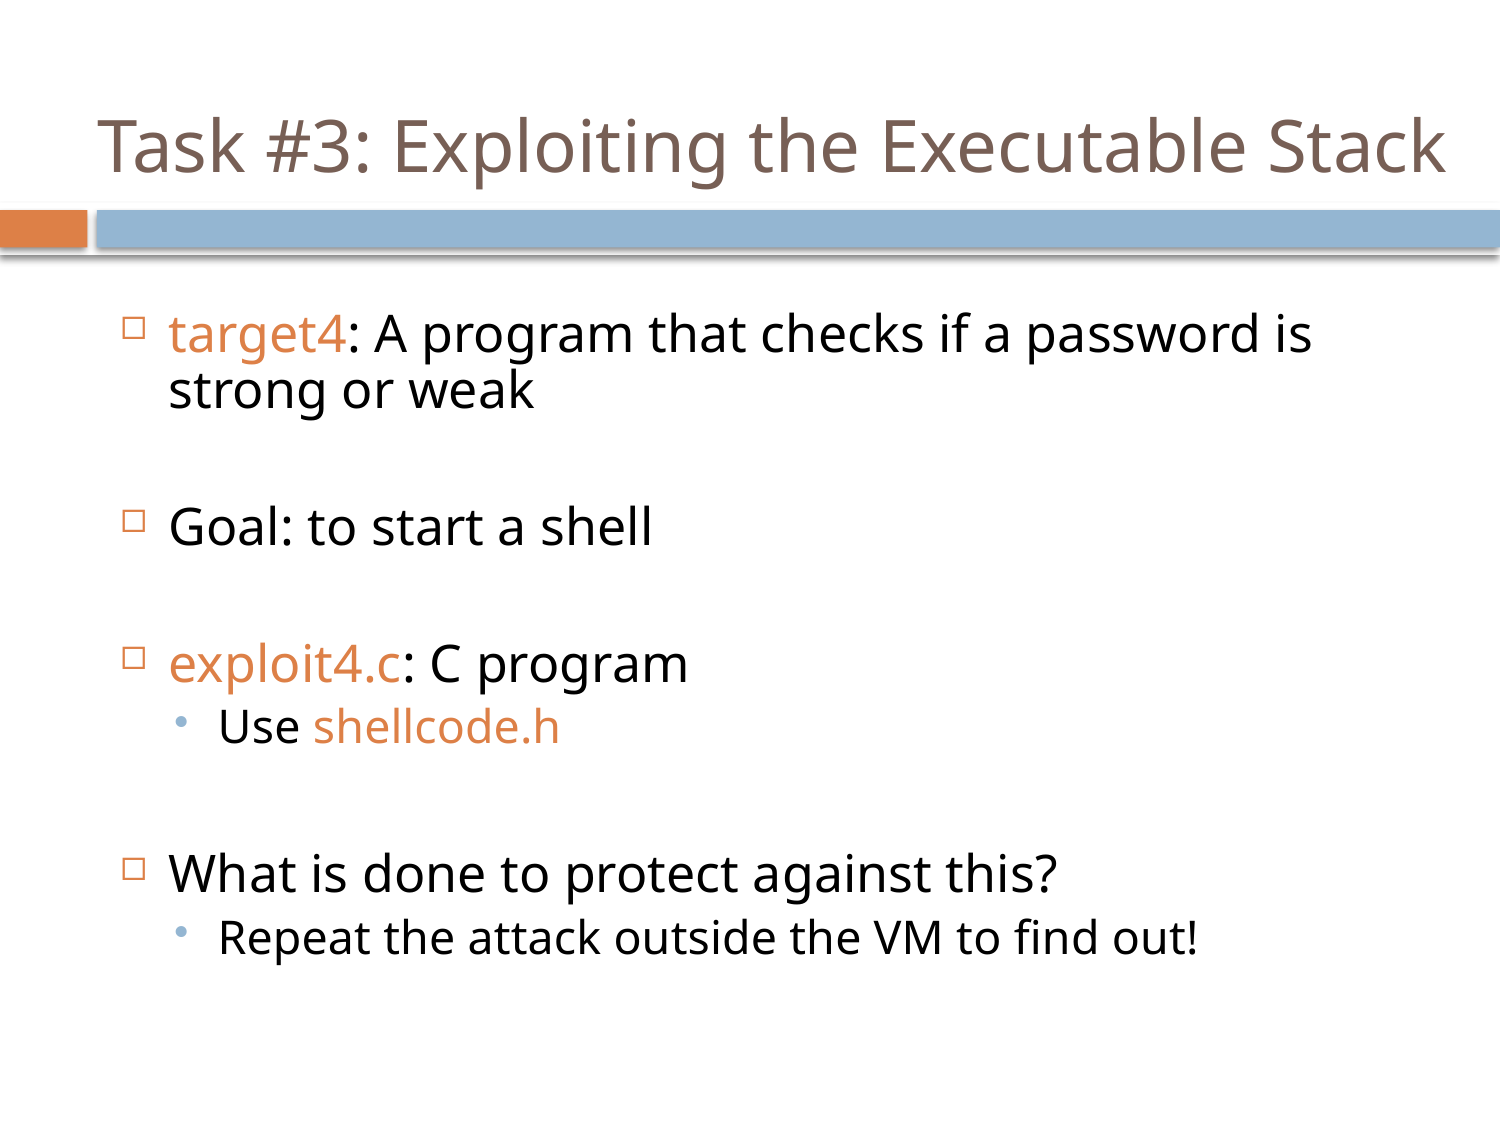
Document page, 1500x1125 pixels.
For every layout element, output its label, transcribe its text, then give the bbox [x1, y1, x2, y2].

title Task #3: Exploiting the Executable Stack [82, 49, 1477, 237]
list target4: A program that checks if a password is strong or weak Goal: to start a shell exploit4.c: C program Use shellcode.h What is done to protect against this? Repeat the attack outside the VM to find out! [105, 299, 1425, 975]
